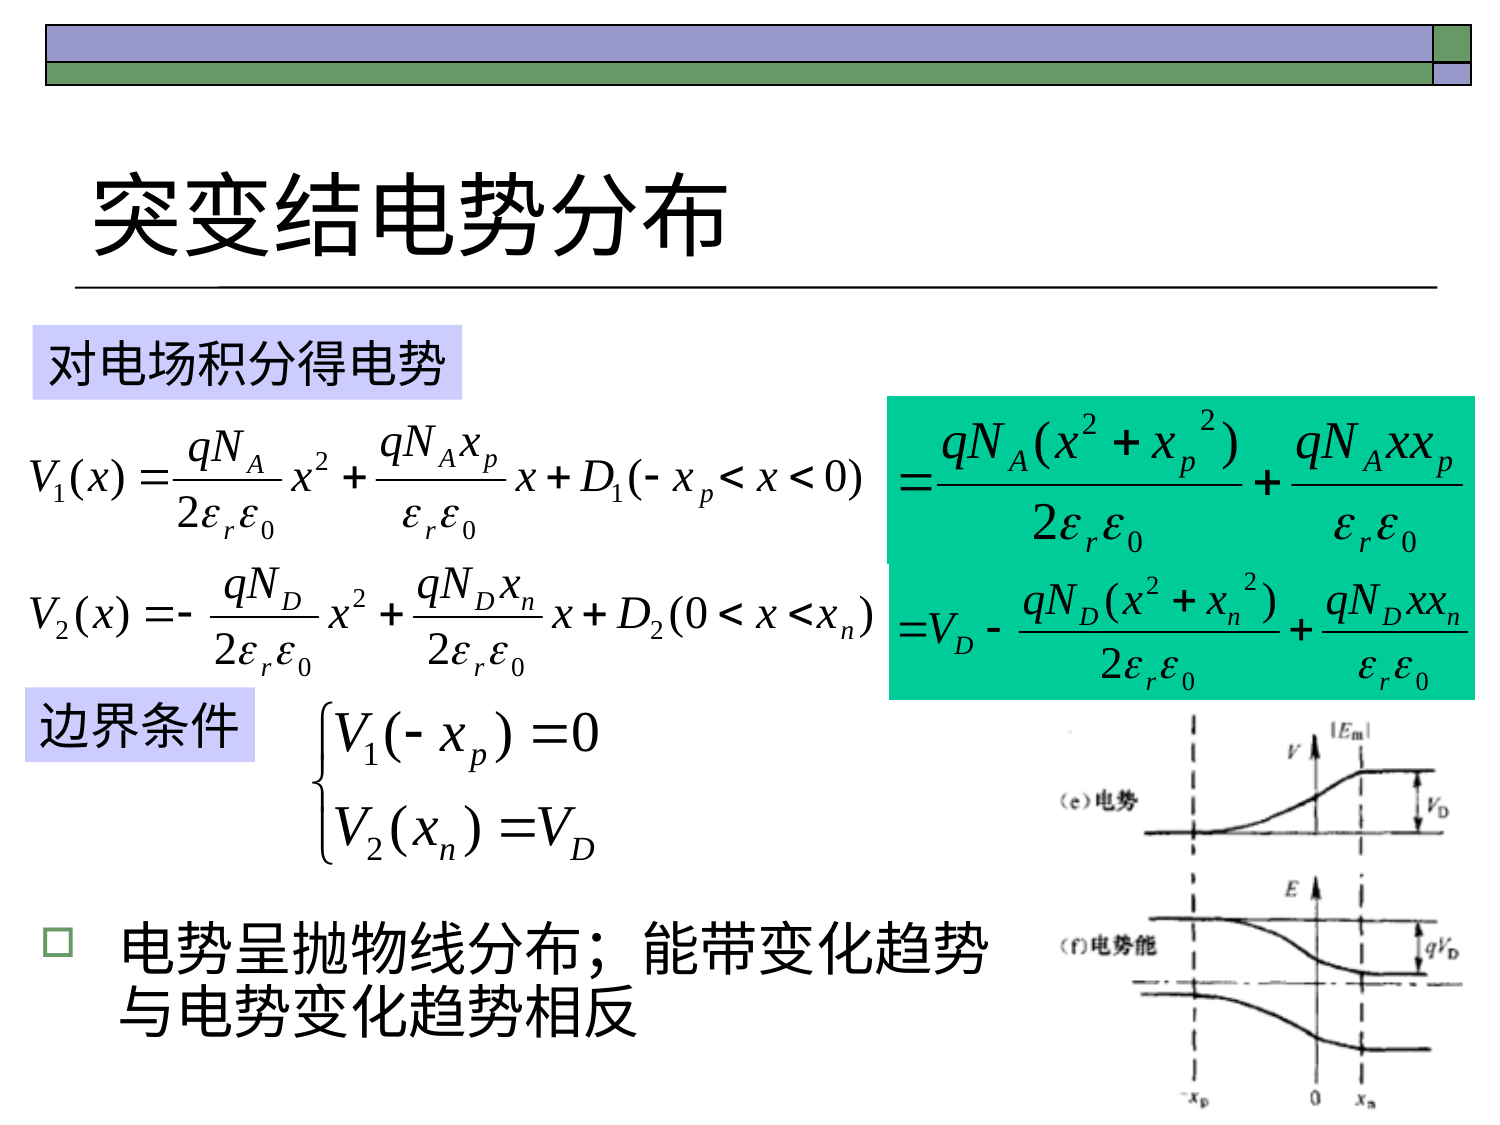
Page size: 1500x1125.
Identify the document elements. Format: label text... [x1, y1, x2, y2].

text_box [299, 692, 613, 875]
list 电势呈抛物线分布；能带变化趋势与电势变化趋势相反 [24, 912, 1013, 1038]
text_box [887, 396, 1475, 565]
text_box 边界条件 [25, 687, 255, 763]
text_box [24, 412, 881, 685]
picture [1057, 712, 1463, 1125]
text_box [888, 559, 1475, 700]
text_box 对电场积分得电势 [32, 324, 463, 400]
title 突变结电势分布 [75, 87, 1425, 275]
